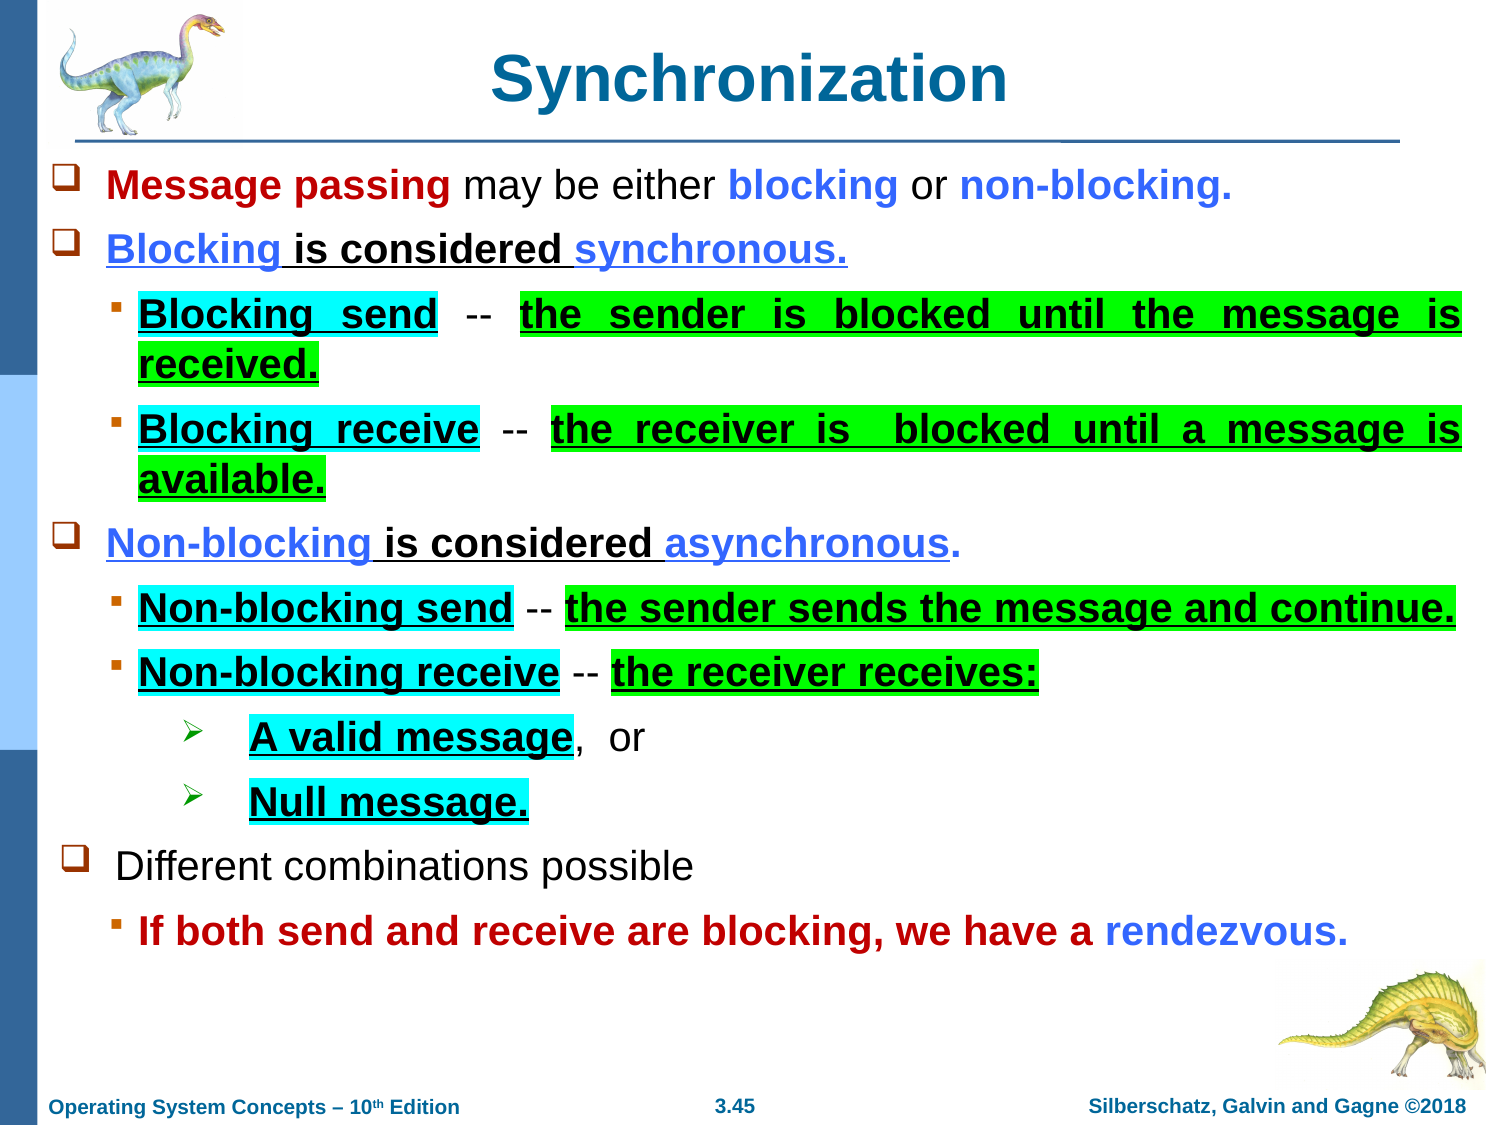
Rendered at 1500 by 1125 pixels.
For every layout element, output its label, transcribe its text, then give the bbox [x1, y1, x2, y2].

list Message passing may be either blocking or non-blocking. Blocking is considered synchronous. Blocking send -- the sender is blocked until the message is received. Blocking receive -- the receiver is blocked until a message is available. Non-blocking is considered asynchronous. Non-blocking send -- the sender sends the message and continue. Non-blocking receive -- the receiver receives: A valid message, or Null message. Different combinations possible If both send and receive are blocking, we have a rendezvous. [34, 149, 1477, 1066]
picture [46, 0, 243, 149]
title Synchronization [75, 27, 1425, 123]
picture [1275, 959, 1486, 1090]
